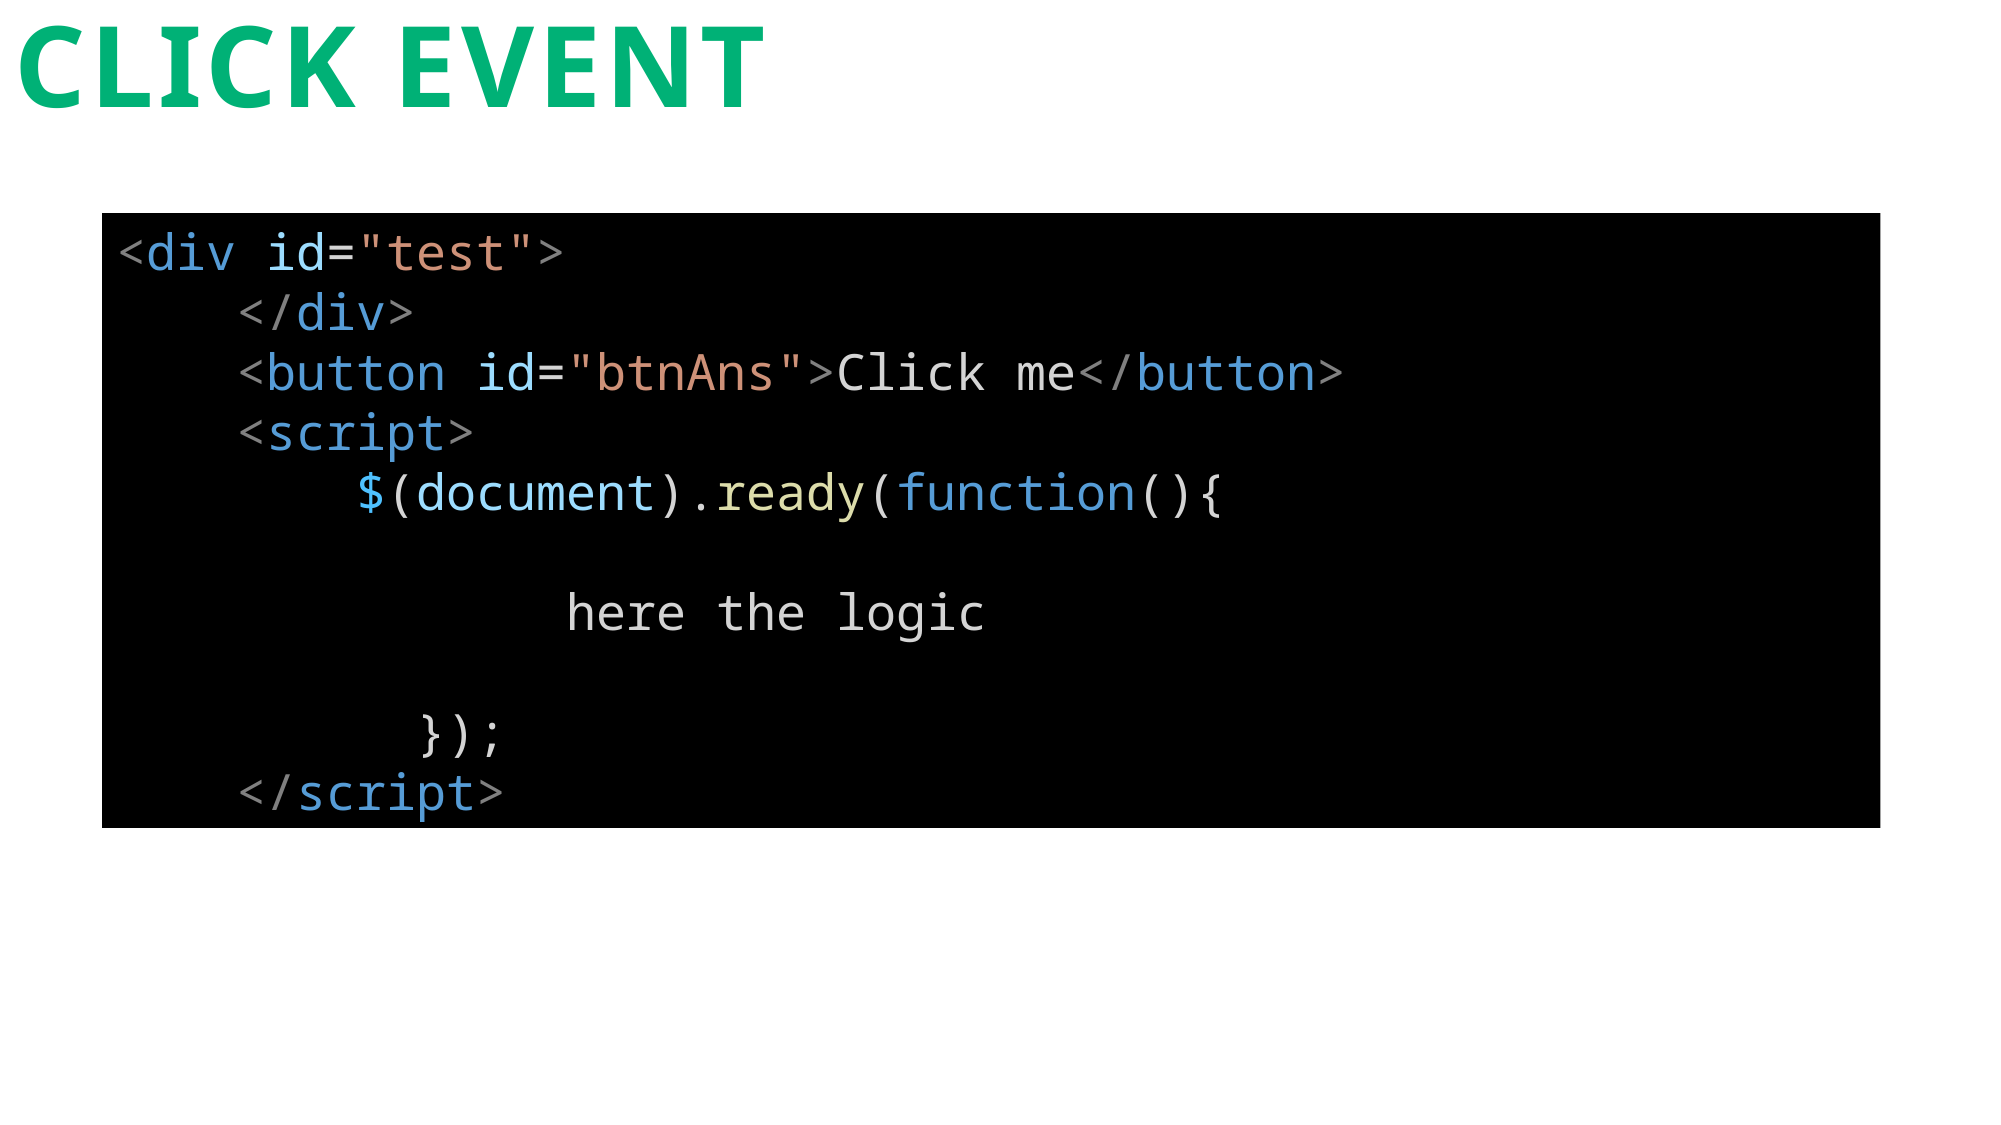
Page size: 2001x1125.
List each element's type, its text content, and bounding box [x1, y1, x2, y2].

text_box <div id="test"> </div> <button id="btnAns">Click me</button> <script> $(document).ready(function(){ here the logic }); </script> [102, 213, 1881, 828]
text_box Click Event [0, 3, 2000, 199]
